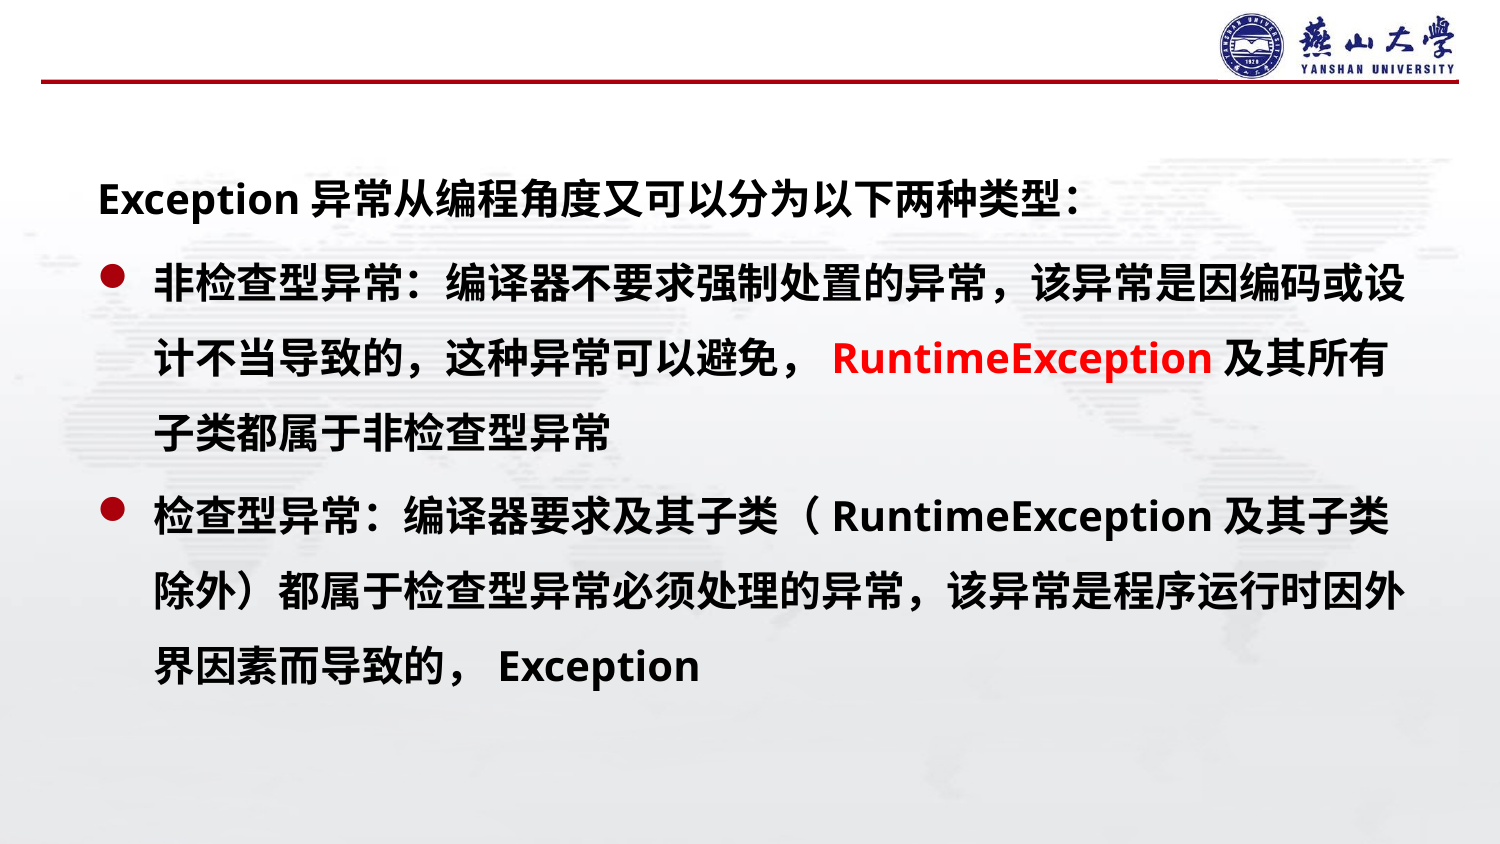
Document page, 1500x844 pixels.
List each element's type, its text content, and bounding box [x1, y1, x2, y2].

list Exception异常从编程角度又可以分为以下两种类型： 非检查型异常：编译器不要求强制处置的异常，该异常是因编码或设计不当导致的，这种异常可以避免，RuntimeException及其所有子类都属于非检查型异常 检查型异常：编译器要求及其子类（RuntimeException及其子类除外）都属于检查型异常必须处理的异常，该异常是程序运行时因外界因素而导致的，Exception [81, 140, 1429, 757]
picture [0, 0, 1500, 844]
